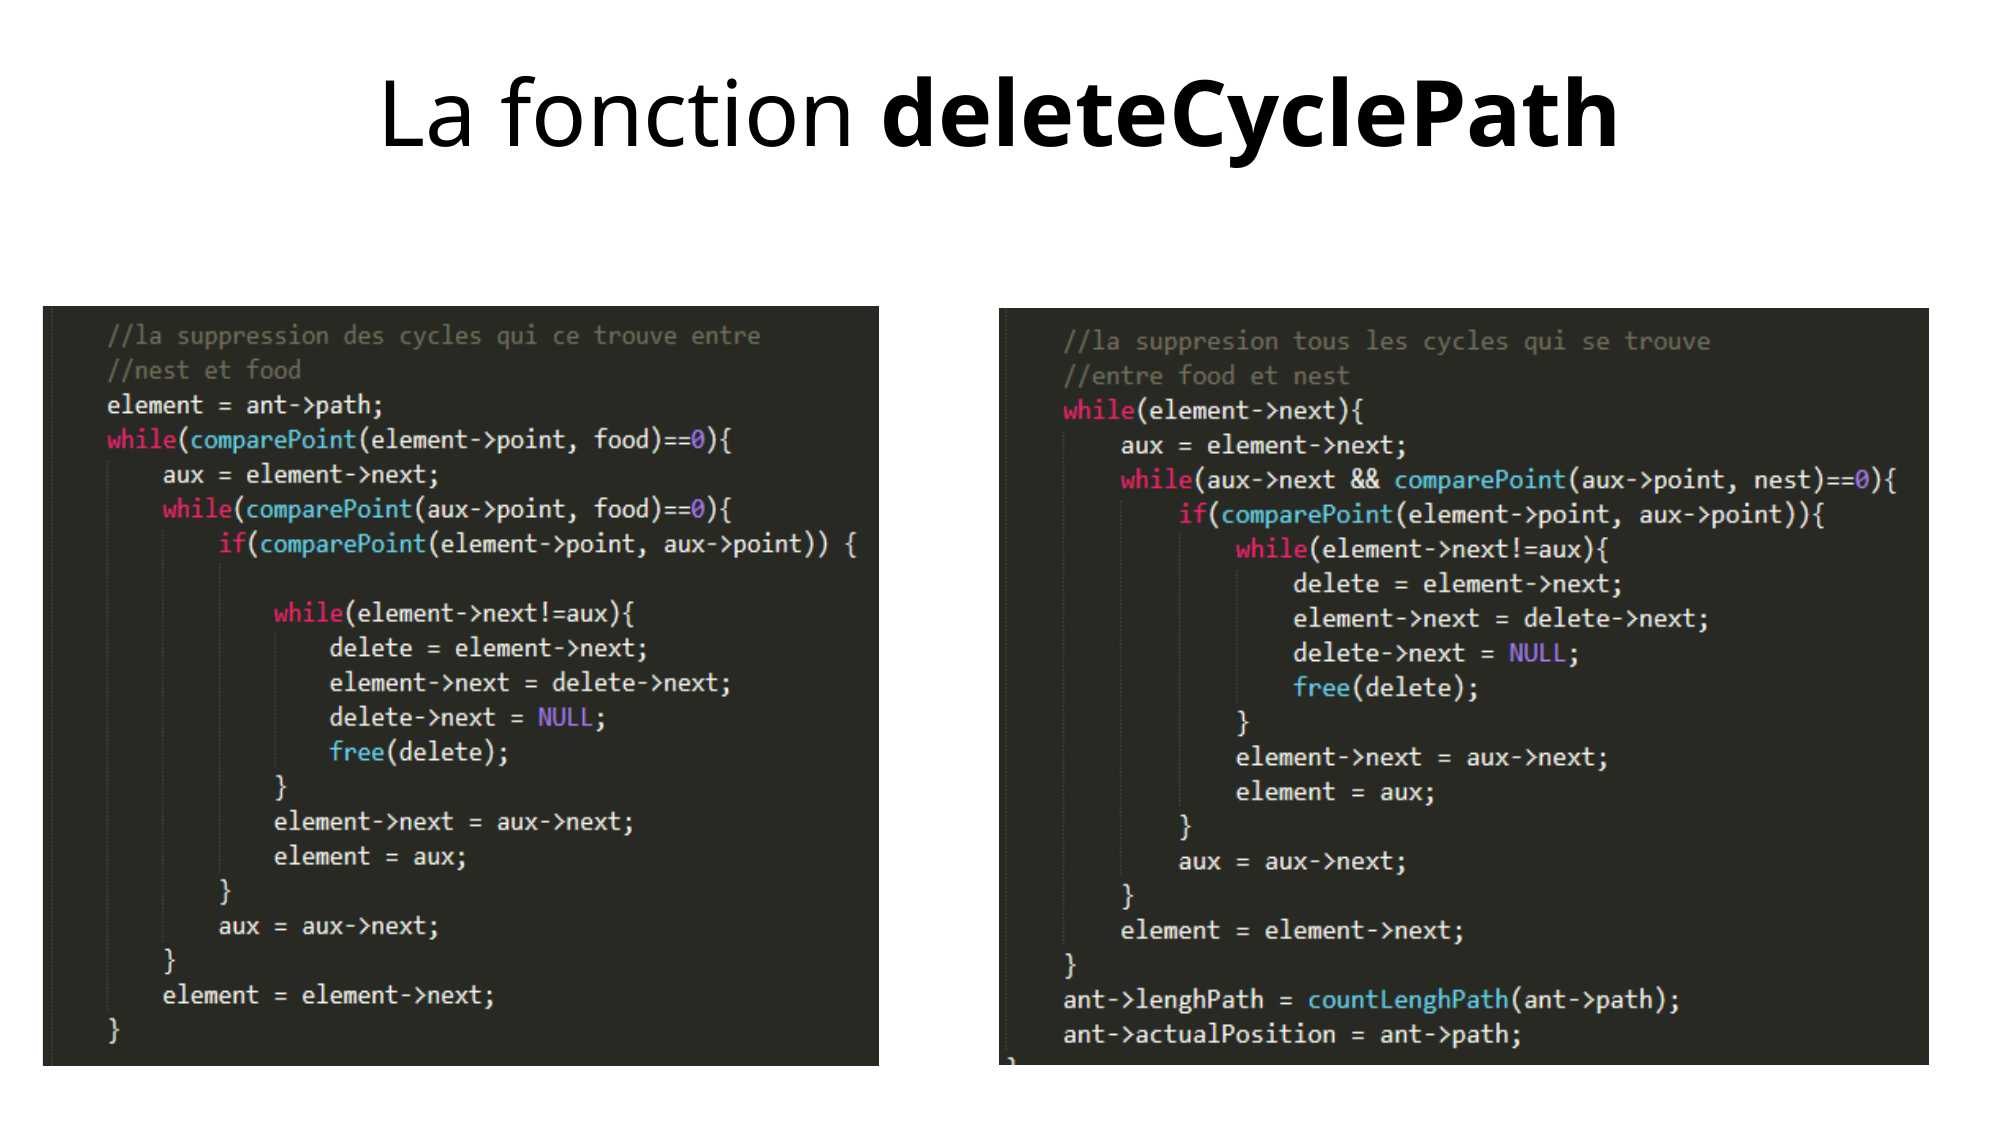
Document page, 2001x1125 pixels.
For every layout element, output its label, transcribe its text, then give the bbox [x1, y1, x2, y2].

picture [42, 306, 879, 1066]
text_box La fonction deleteCyclePath [137, 59, 1863, 278]
picture [999, 308, 1929, 1066]
